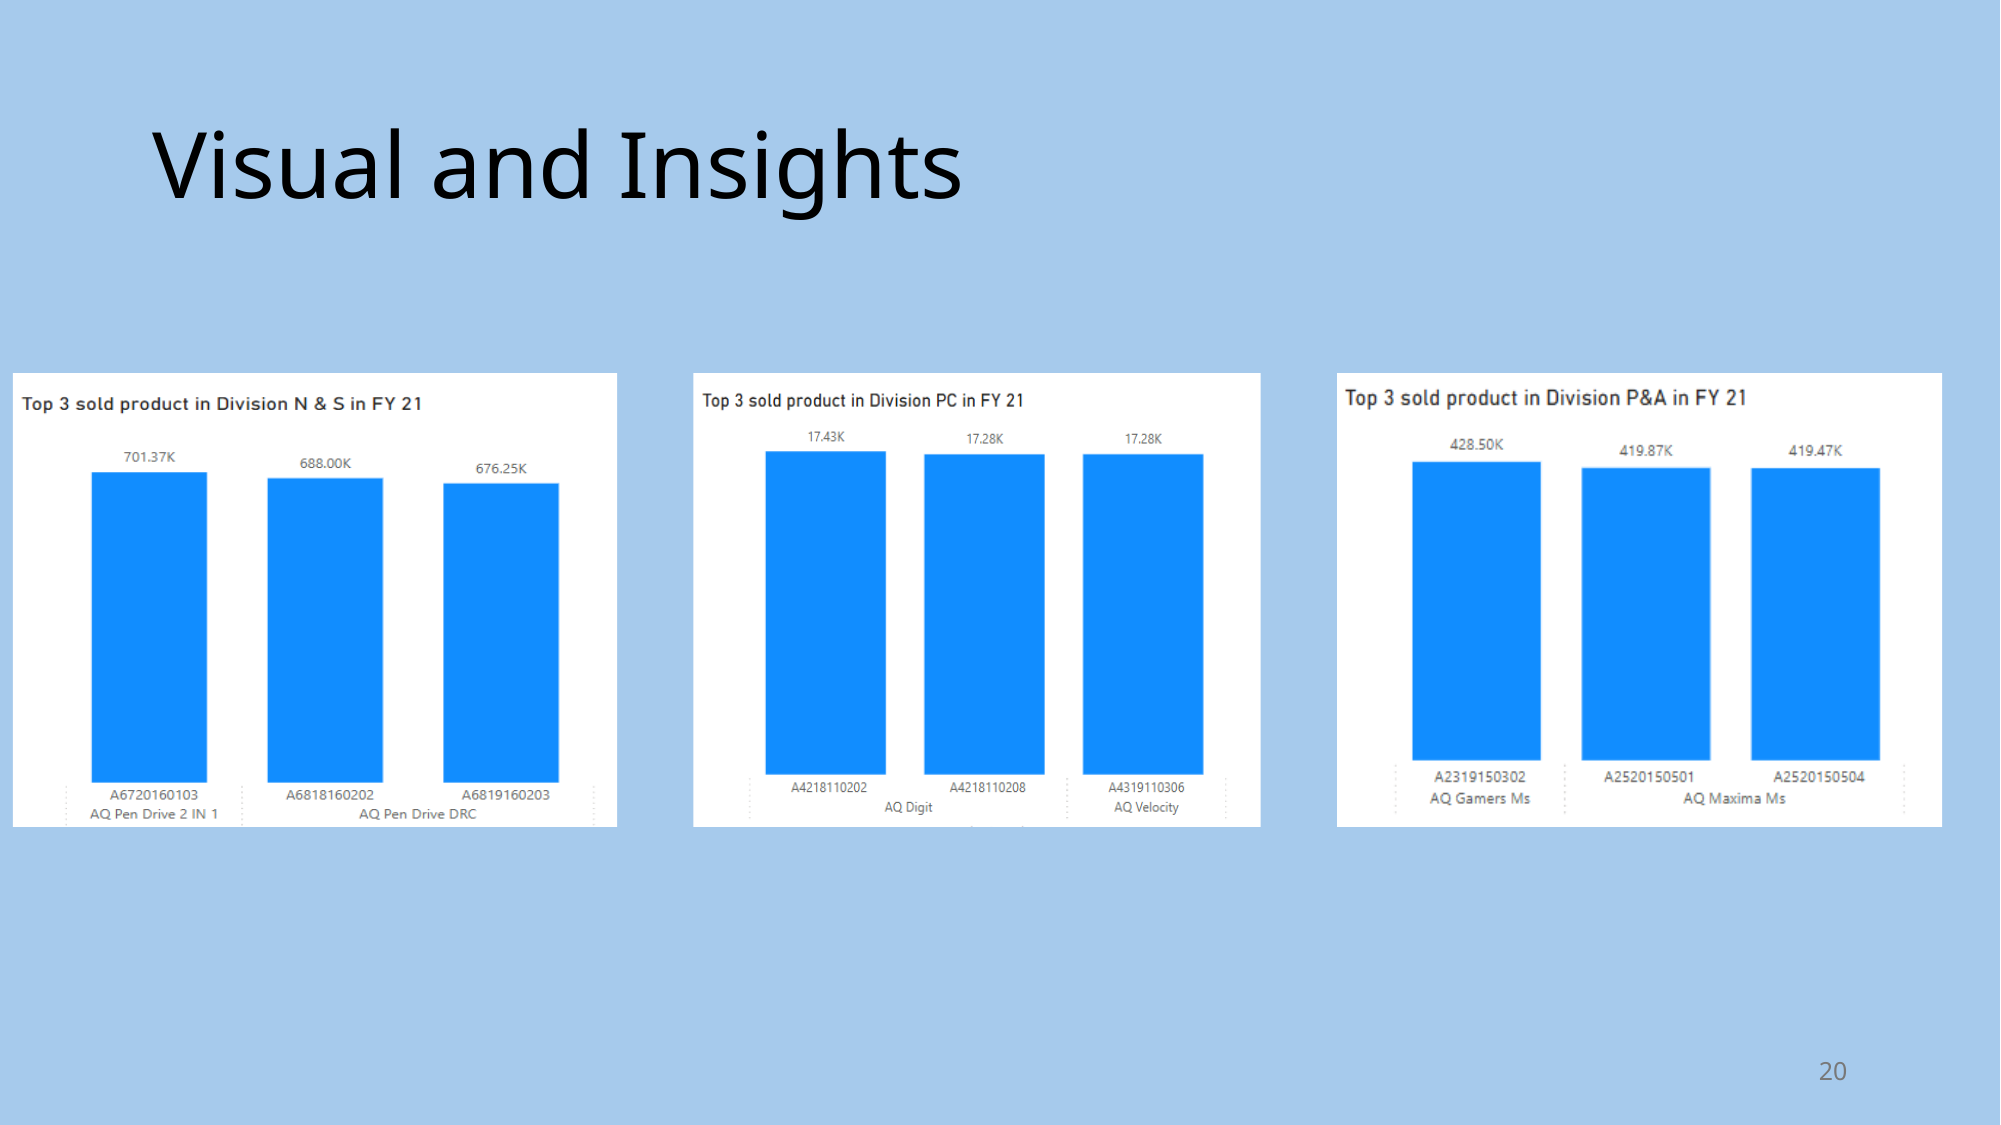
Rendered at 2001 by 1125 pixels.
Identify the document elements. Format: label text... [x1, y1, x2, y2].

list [1336, 372, 1943, 828]
picture [12, 372, 618, 828]
slide_number 20 [1412, 1042, 1863, 1103]
title Visual and Insights [137, 59, 1863, 278]
picture [692, 372, 1262, 828]
